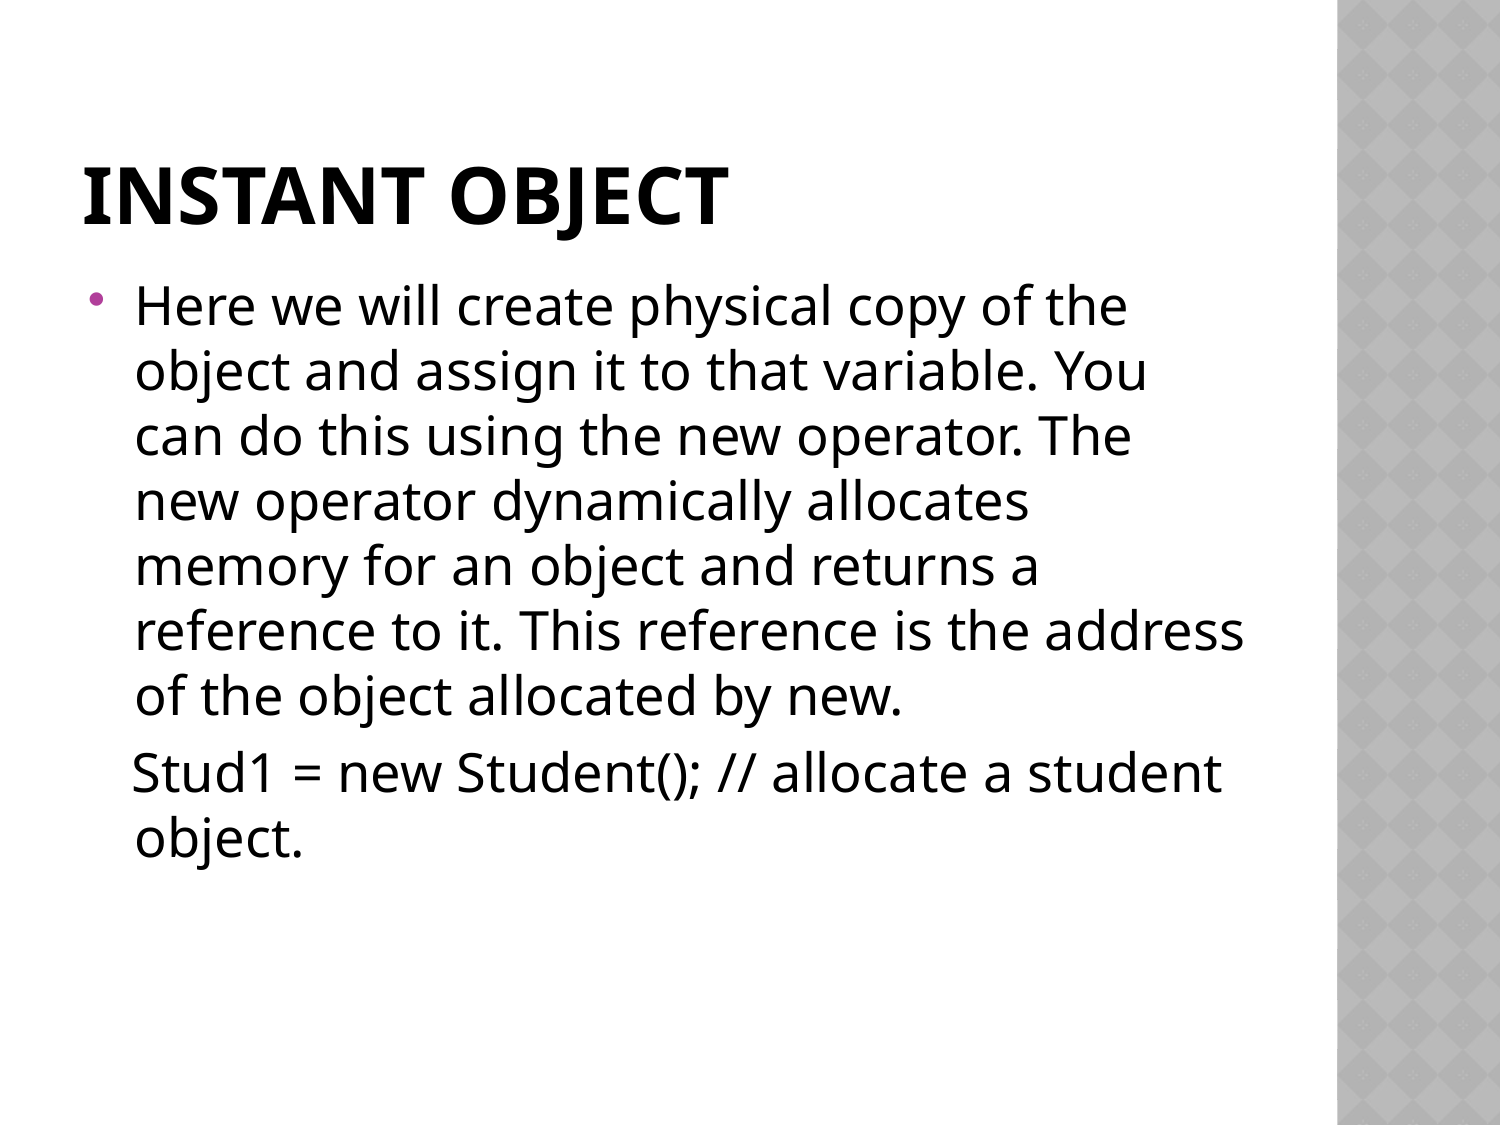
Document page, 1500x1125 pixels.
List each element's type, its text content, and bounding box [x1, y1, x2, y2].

title Instant object [75, 52, 1263, 240]
list Here we will create physical copy of the object and assign it to that variable. You can do this using the new operator. The new operator dynamically allocates memory for an object and returns a reference to it. This reference is the address of the object allocated by new. Stud1 = new Student(); // allocate a student object. [75, 264, 1263, 1059]
